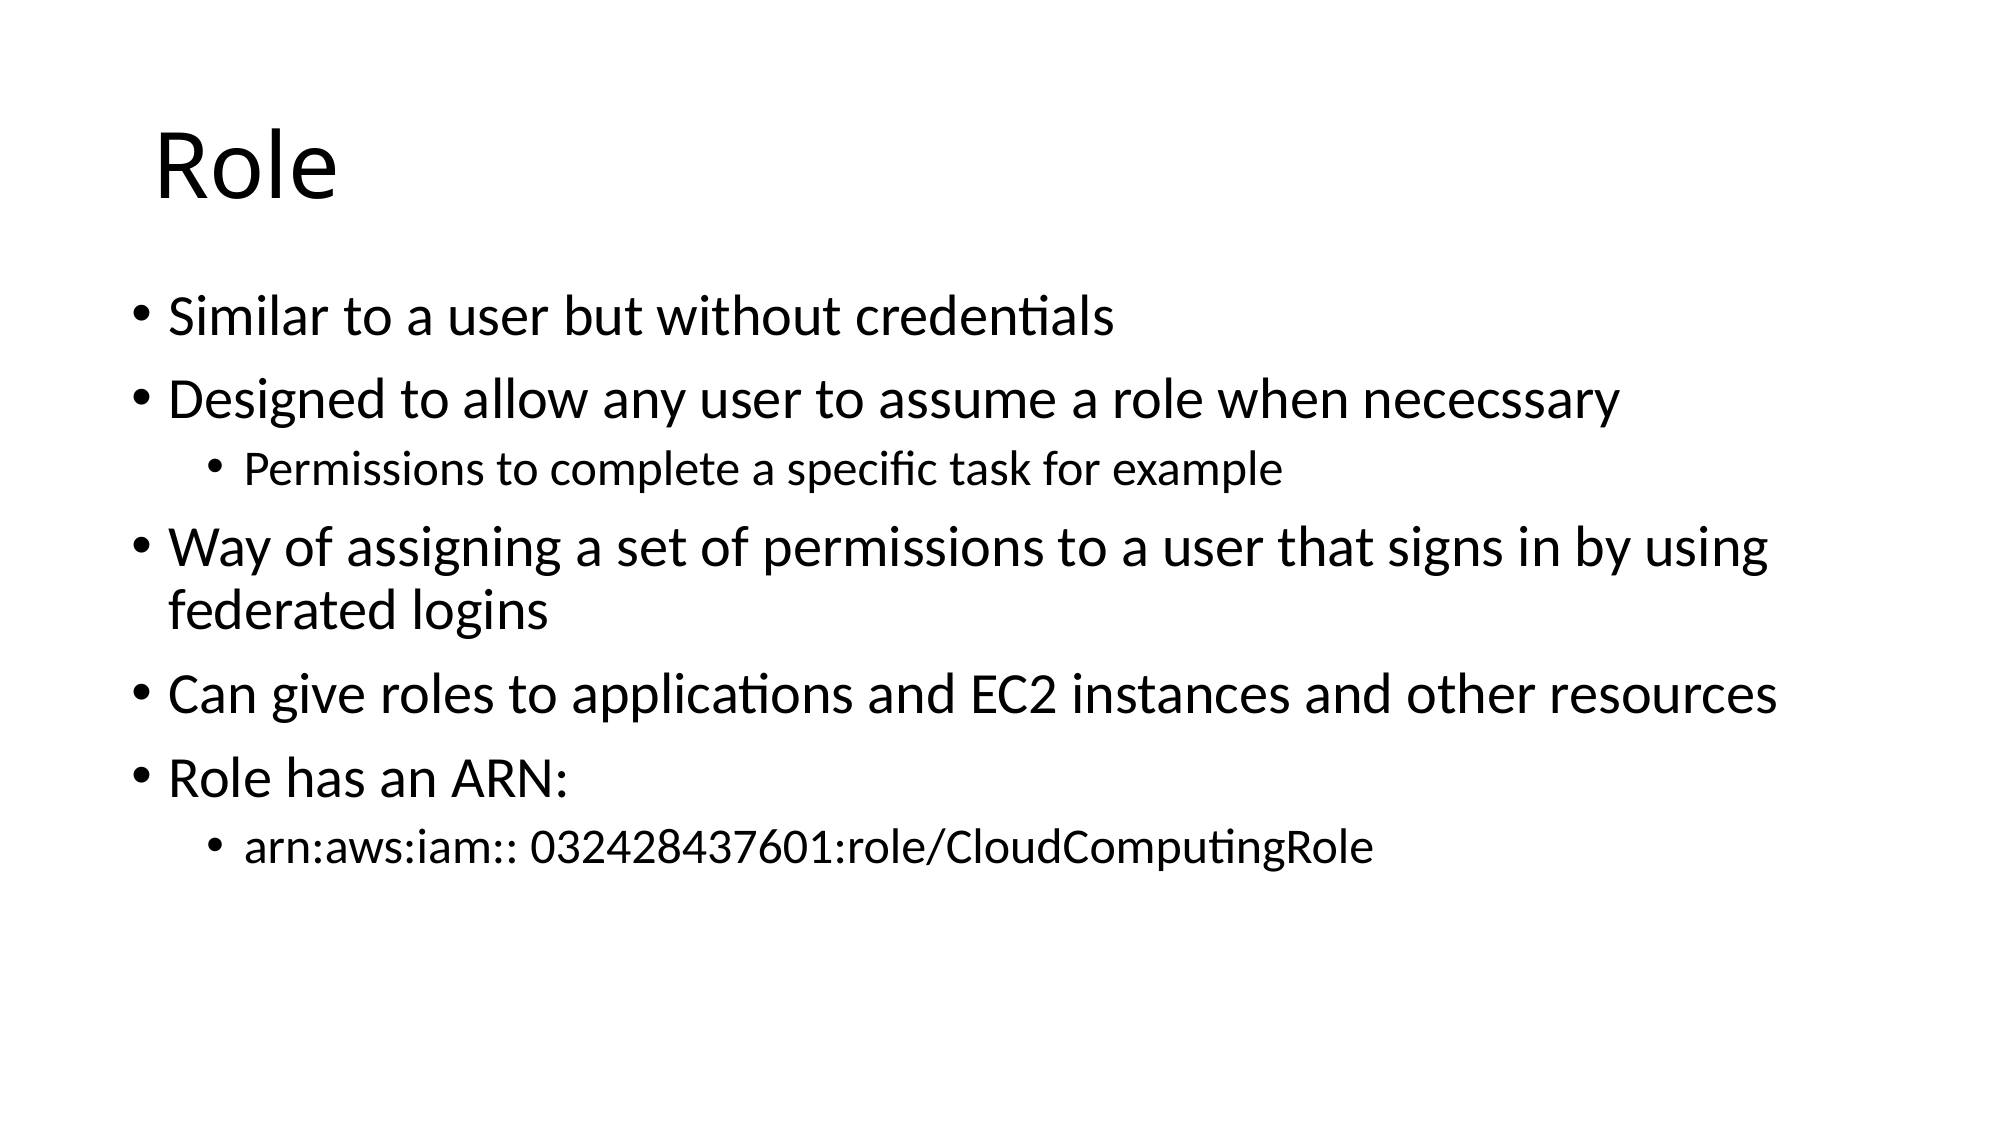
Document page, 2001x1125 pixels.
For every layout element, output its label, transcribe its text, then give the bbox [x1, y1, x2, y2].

list Similar to a user but without credentials Designed to allow any user to assume a role when nececssary Permissions to complete a specific task for example Way of assigning a set of permissions to a user that signs in by using federated logins Can give roles to applications and EC2 instances and other resources Role has an ARN: arn:aws:iam:: 032428437601:role/CloudComputingRole [116, 277, 1863, 1021]
title Role [137, 59, 1863, 277]
